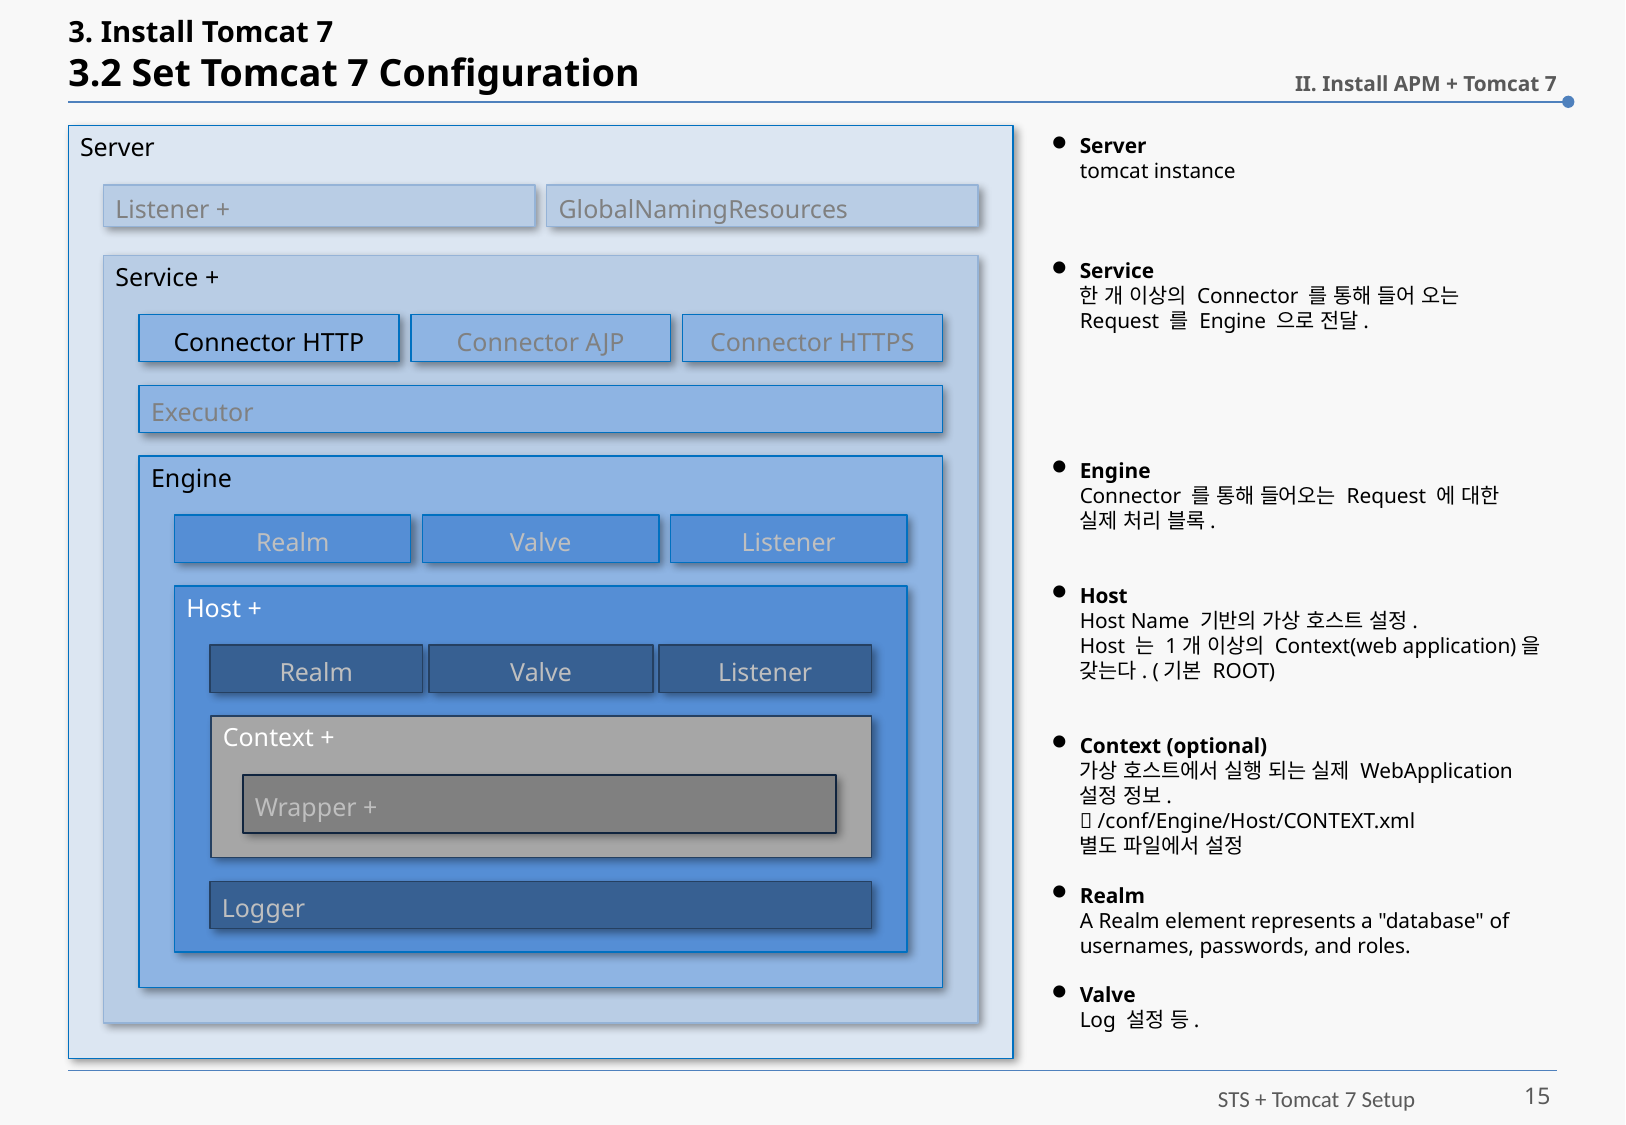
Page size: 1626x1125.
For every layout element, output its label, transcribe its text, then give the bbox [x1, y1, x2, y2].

text_box Wrapper + [241, 773, 838, 835]
text_box Logger [208, 879, 874, 931]
list II. Install APM + Tomcat 7 [1048, 19, 1557, 102]
text_box Server [66, 123, 1015, 1061]
text_box Context + [209, 714, 874, 860]
text_box Valve [421, 513, 661, 564]
text_box Host + [173, 584, 909, 954]
text_box Connector AJP [409, 312, 673, 364]
text_box Engine [137, 454, 944, 990]
text_box Listener [657, 643, 874, 694]
text_box Listener + [102, 183, 537, 229]
text_box Connector HTTPS [680, 312, 944, 364]
text_box Valve [427, 643, 655, 694]
text_box Connector HTTP [137, 312, 401, 364]
title 3. Install Tomcat 7 3.2 Set Tomcat 7 Configuration [68, 0, 1226, 100]
text_box Realm [208, 643, 425, 694]
text_box 3.4 Add MyBatis to Spring [173, 515, 916, 573]
text_box define MyBatis config CREATE : [YOUR_PROJECT_HOME]/src/main/resource/config/mybatis-config.xml [139, 313, 952, 371]
text_box Realm [172, 513, 413, 564]
slide_number 15 [1451, 1070, 1557, 1125]
text_box Listener [669, 513, 909, 564]
text_box Service + [102, 253, 980, 1025]
text_box Executor [137, 383, 944, 435]
text_box Server tomcat instance Service 한 개 이상의 Connector 를 통해 들어 오는 Request 를 Engine 으로 전달. Engine Connector 를 통해 들어오는 Request 에 대한 실제 처리 블록. Host Host Name 기반의 가상 호스트 설정. Host 는 1개 이상의 Context(web application)을 갖는다. (기본 ROOT) Context (optional) 가상 호스트에서 실행 되는 실제 WebApplication 설정 정보.  /conf/Engine/Host/CONTEXT.xml 별도 파일에서 설정 Realm A Realm element represents a "database" of usernames, passwords, and roles. Valve Log 설정 등. [1036, 125, 1557, 1040]
text_box GlobalNamingResources [545, 183, 980, 229]
text_box 3.3 Set MyBatis config (optioal) [102, 185, 988, 238]
